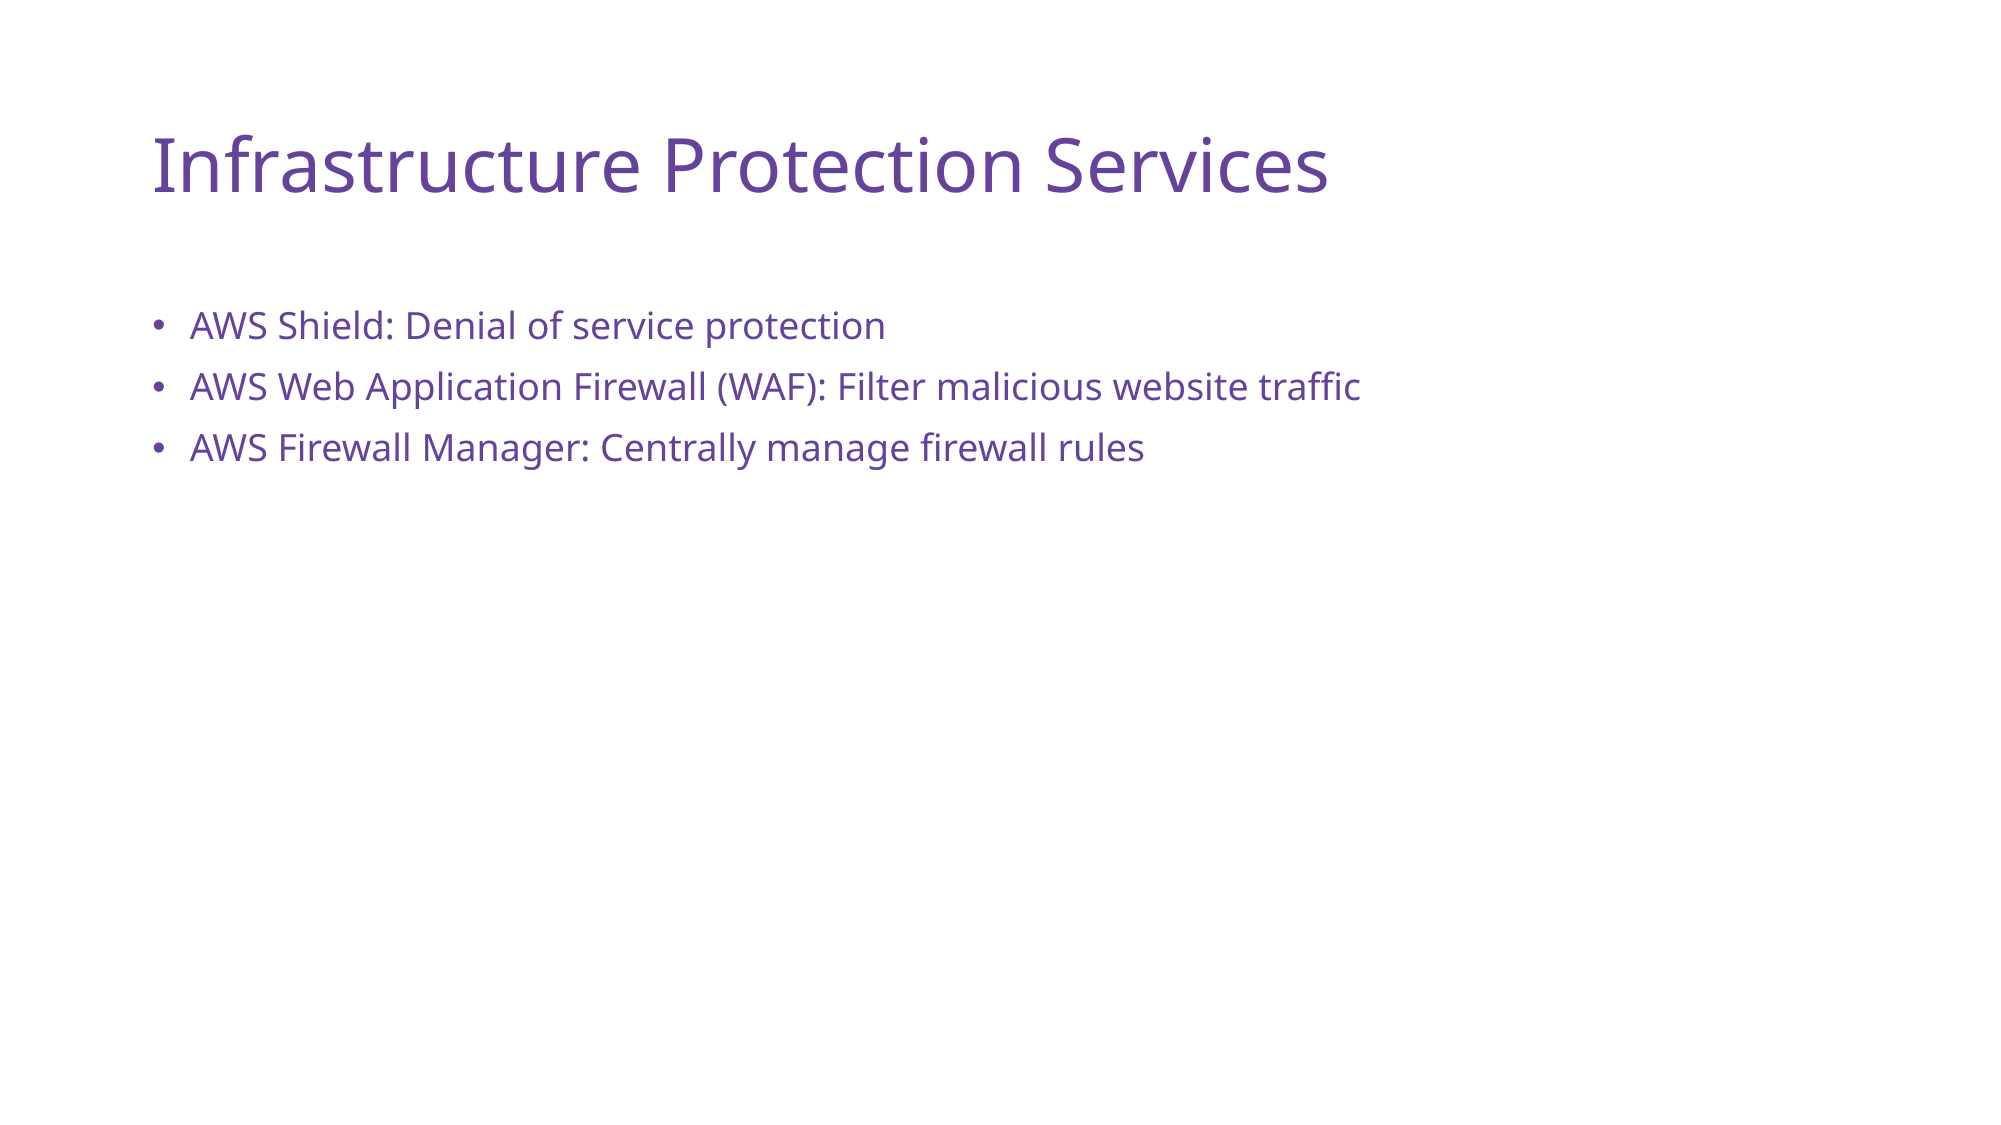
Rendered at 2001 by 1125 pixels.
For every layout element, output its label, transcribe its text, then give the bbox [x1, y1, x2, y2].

list AWS Shield: Denial of service protection AWS Web Application Firewall (WAF): Filter malicious website traffic AWS Firewall Manager: Centrally manage firewall rules [137, 299, 1863, 1014]
title Infrastructure Protection Services [137, 59, 1863, 278]
